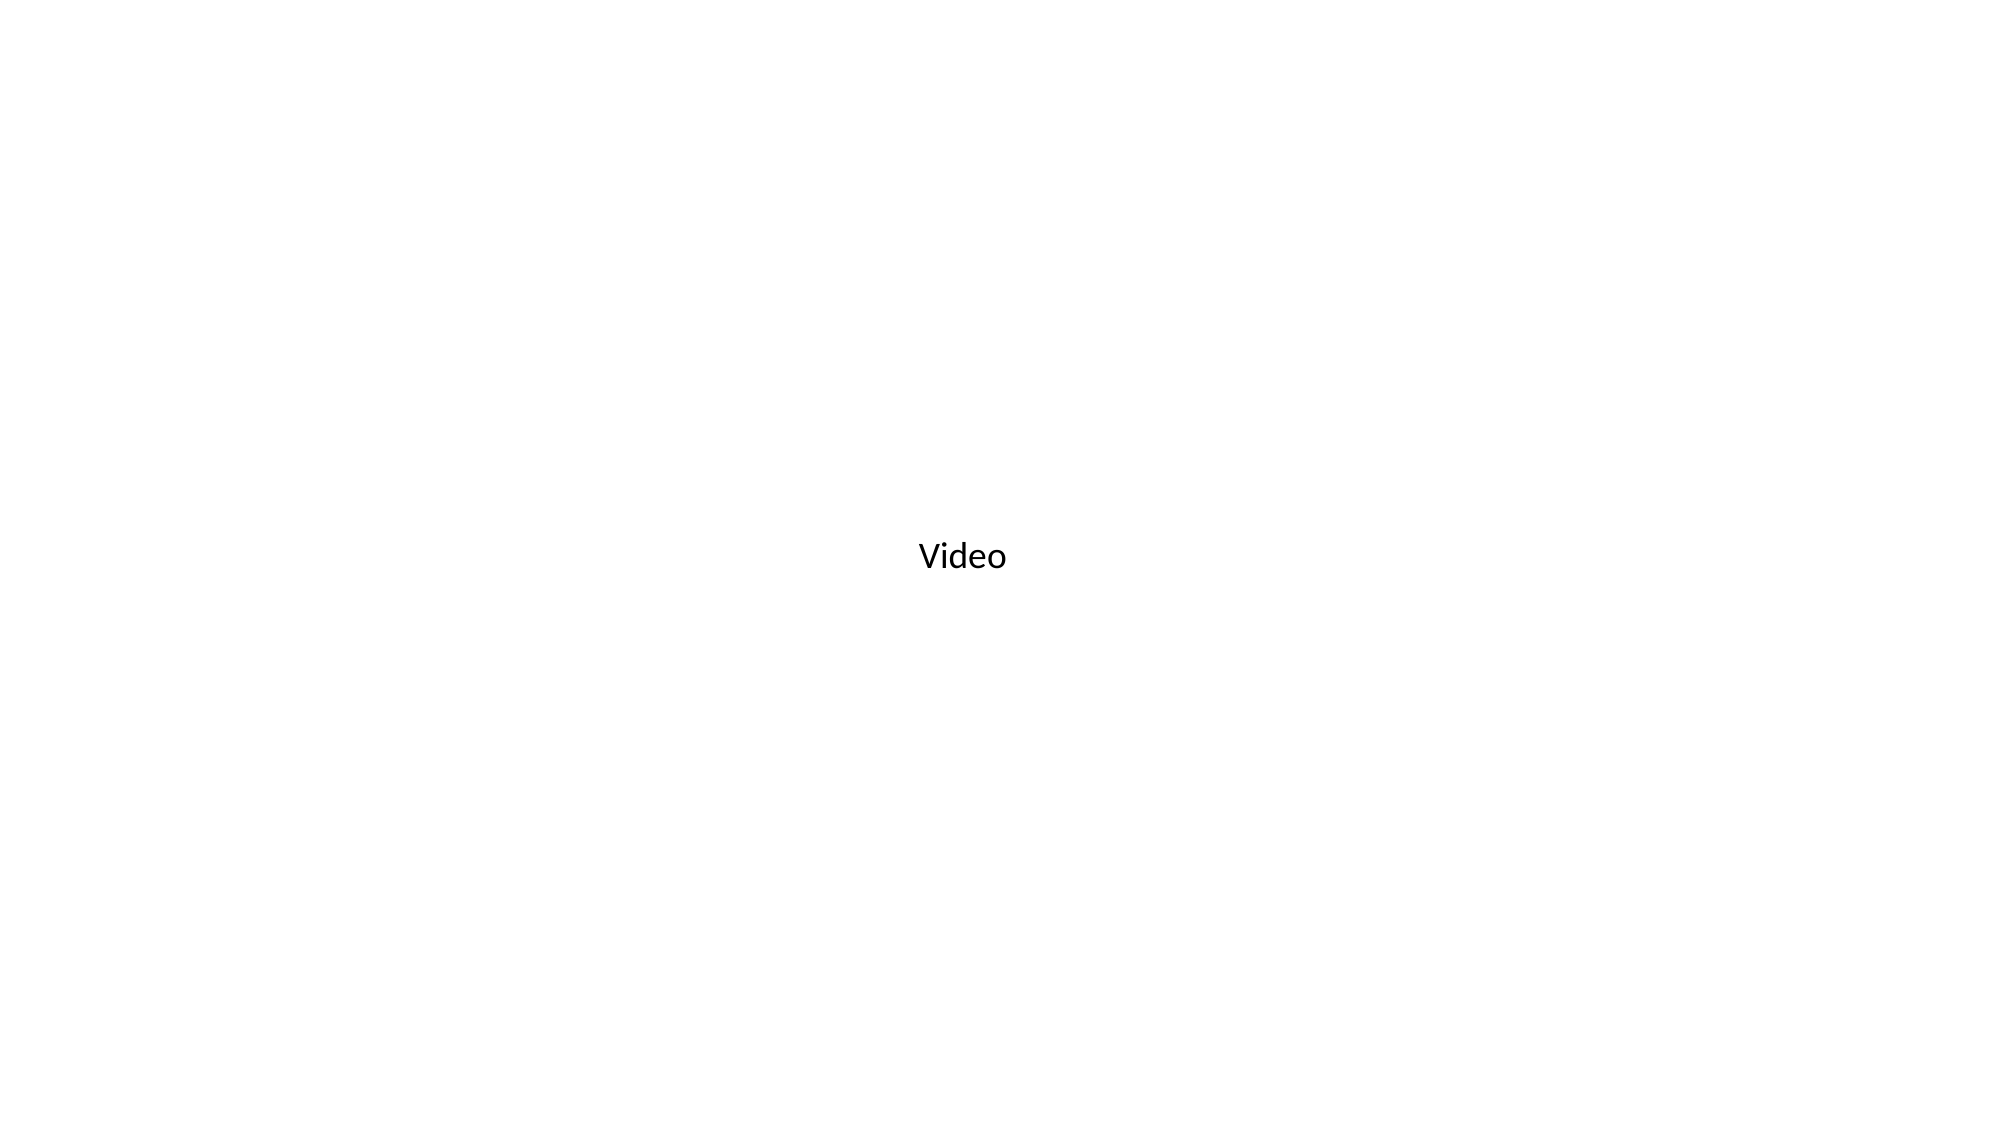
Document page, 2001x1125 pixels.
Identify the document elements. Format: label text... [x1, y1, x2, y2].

text_box Video [904, 523, 1022, 583]
